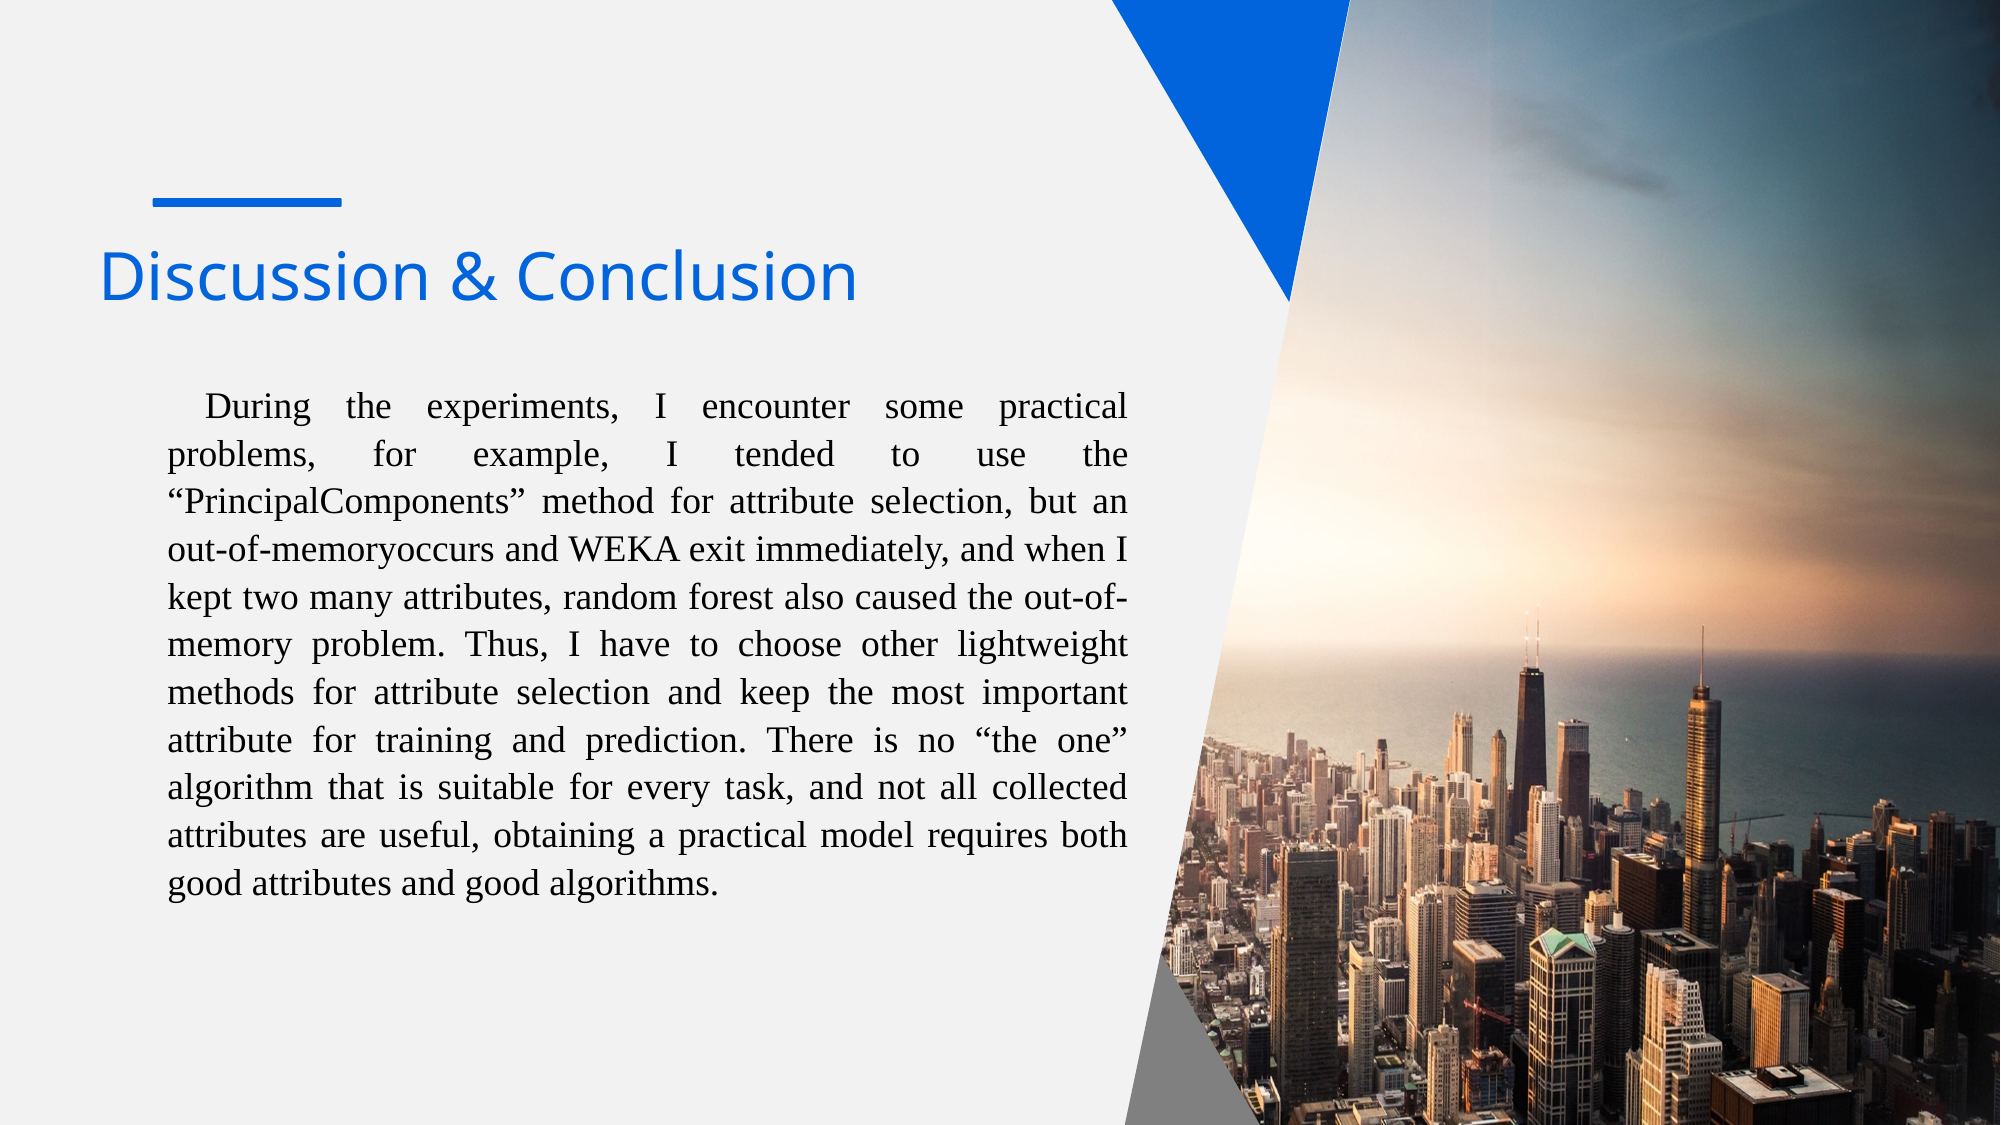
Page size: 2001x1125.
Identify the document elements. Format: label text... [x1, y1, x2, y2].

text_box [1123, 950, 1262, 1125]
text_box Discussion & Conclusion [83, 226, 877, 322]
text_box [1110, 0, 1351, 305]
text_box [1161, 0, 2000, 1125]
text_box During the experiments, I encounter some practical problems, for example, I tended to use the “PrincipalComponents” method for attribute selection, but an out-of-memoryoccurs and WEKA exit immediately, and when I kept two many attributes, random forest also caused the out-of-memory problem. Thus, I have to choose other lightweight methods for attribute selection and keep the most important attribute for training and prediction. There is no “the one” algorithm that is suitable for every task, and not all collected attributes are useful, obtaining a practical model requires both good attributes and good algorithms. [152, 371, 1145, 910]
text_box [151, 197, 343, 208]
